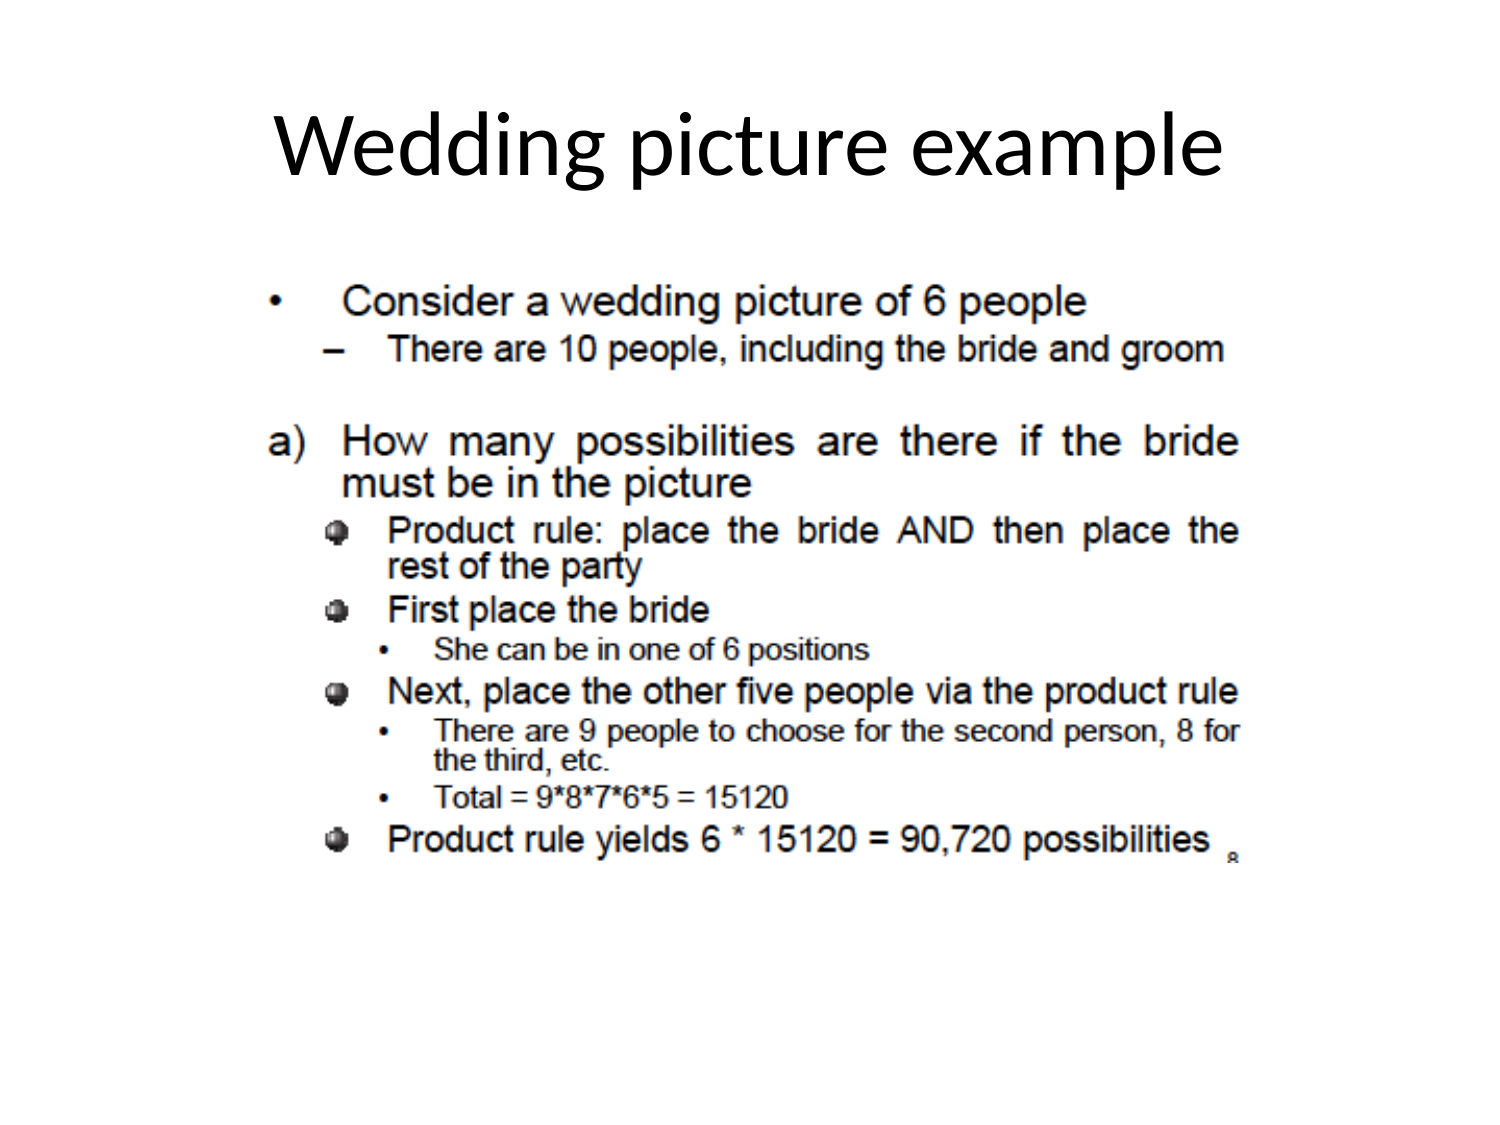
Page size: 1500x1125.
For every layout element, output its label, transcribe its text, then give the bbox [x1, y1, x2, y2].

title Wedding picture example [75, 45, 1425, 233]
picture [254, 262, 1246, 863]
